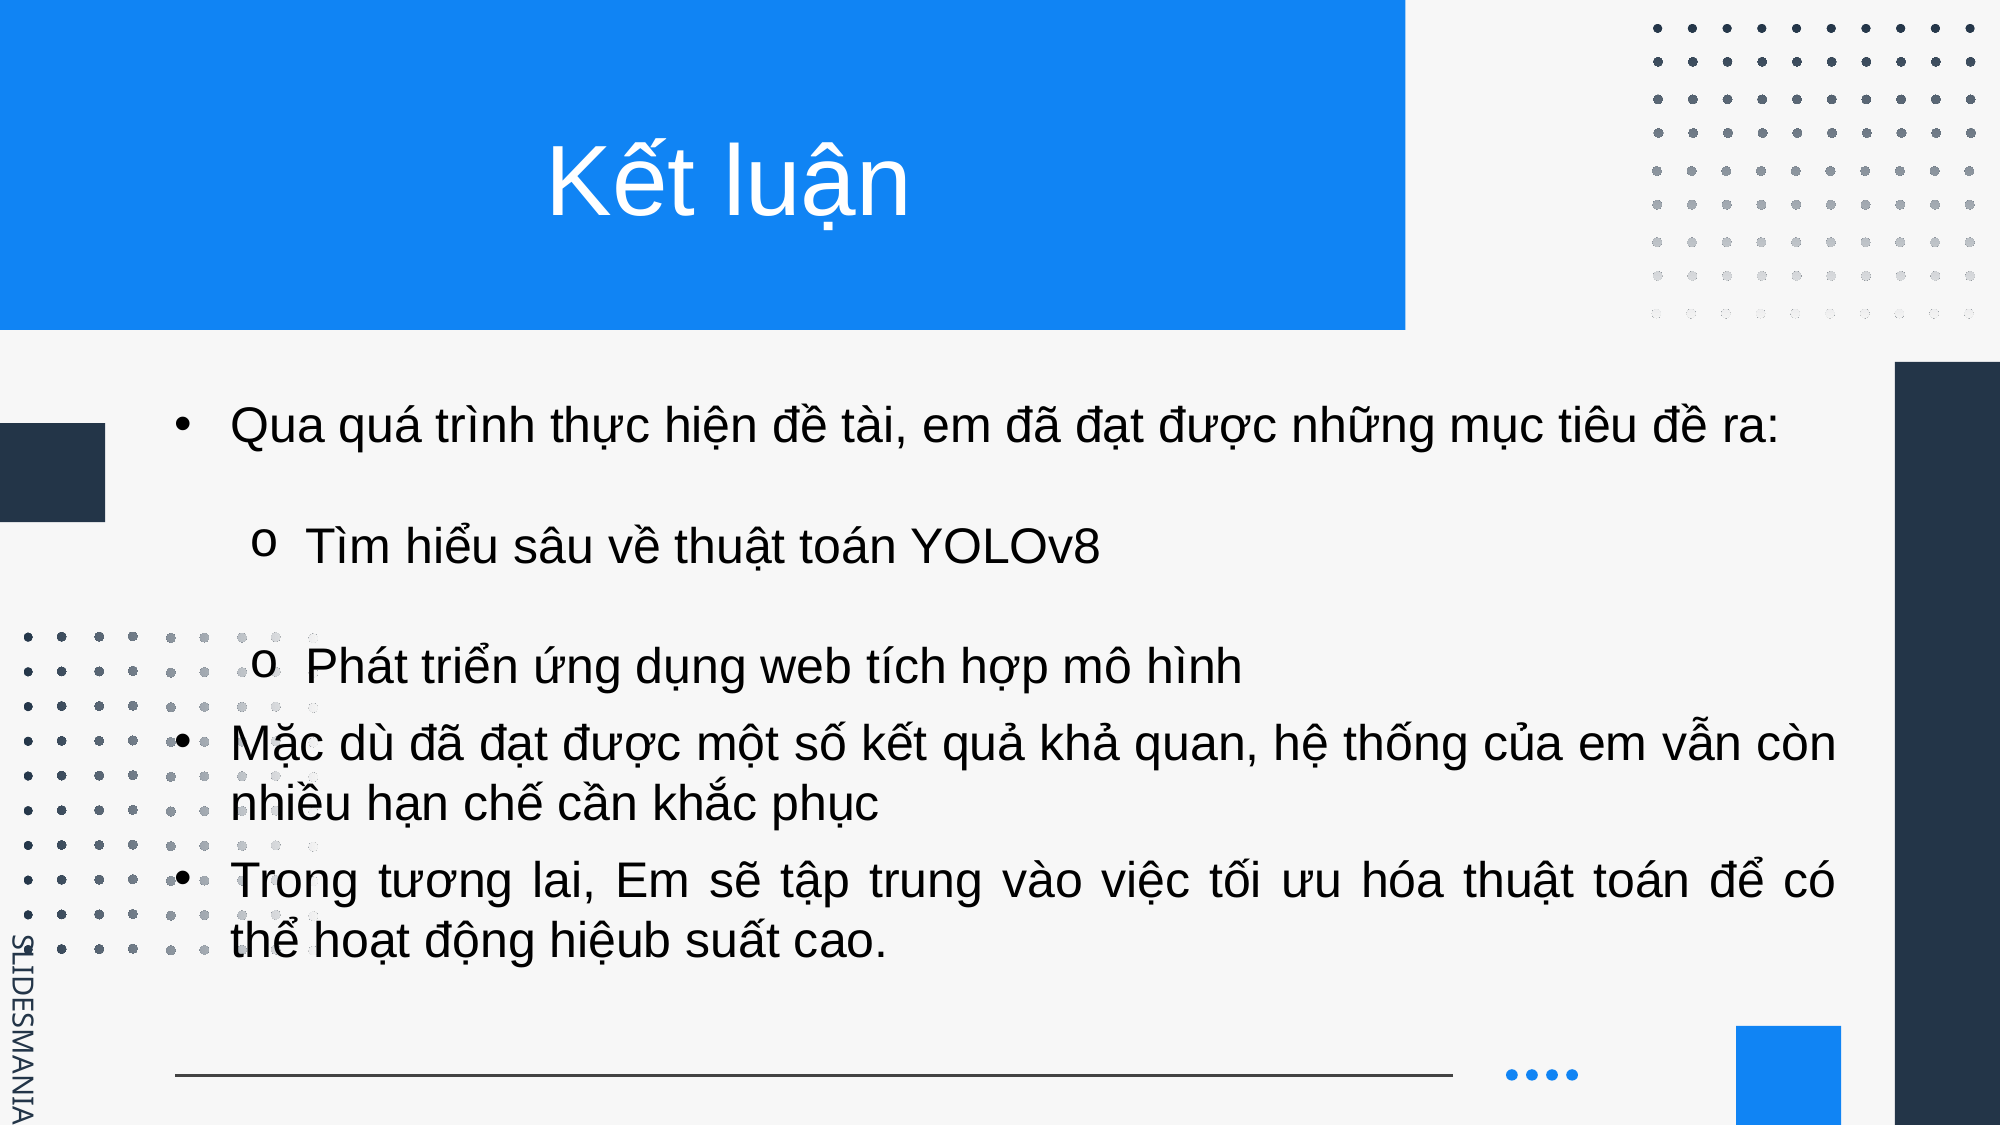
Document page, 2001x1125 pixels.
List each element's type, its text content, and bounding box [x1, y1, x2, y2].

title Kết luận [105, 95, 1353, 221]
list Qua quá trình thực hiện đề tài, em đã đạt được những mục tiêu đề ra: Tìm hiểu sâu về thuật toán YOLOv8 Phát triển ứng dụng web tích hợp mô hình Mặc dù đã đạt được một số kết quả khả quan, hệ thống của em vẫn còn nhiều hạn chế cần khắc phục Trong tương lai, Em sẽ tập trung vào việc tối ưu hóa thuật toán để có thể hoạt động hiệub suất cao. [79, 372, 1859, 1080]
